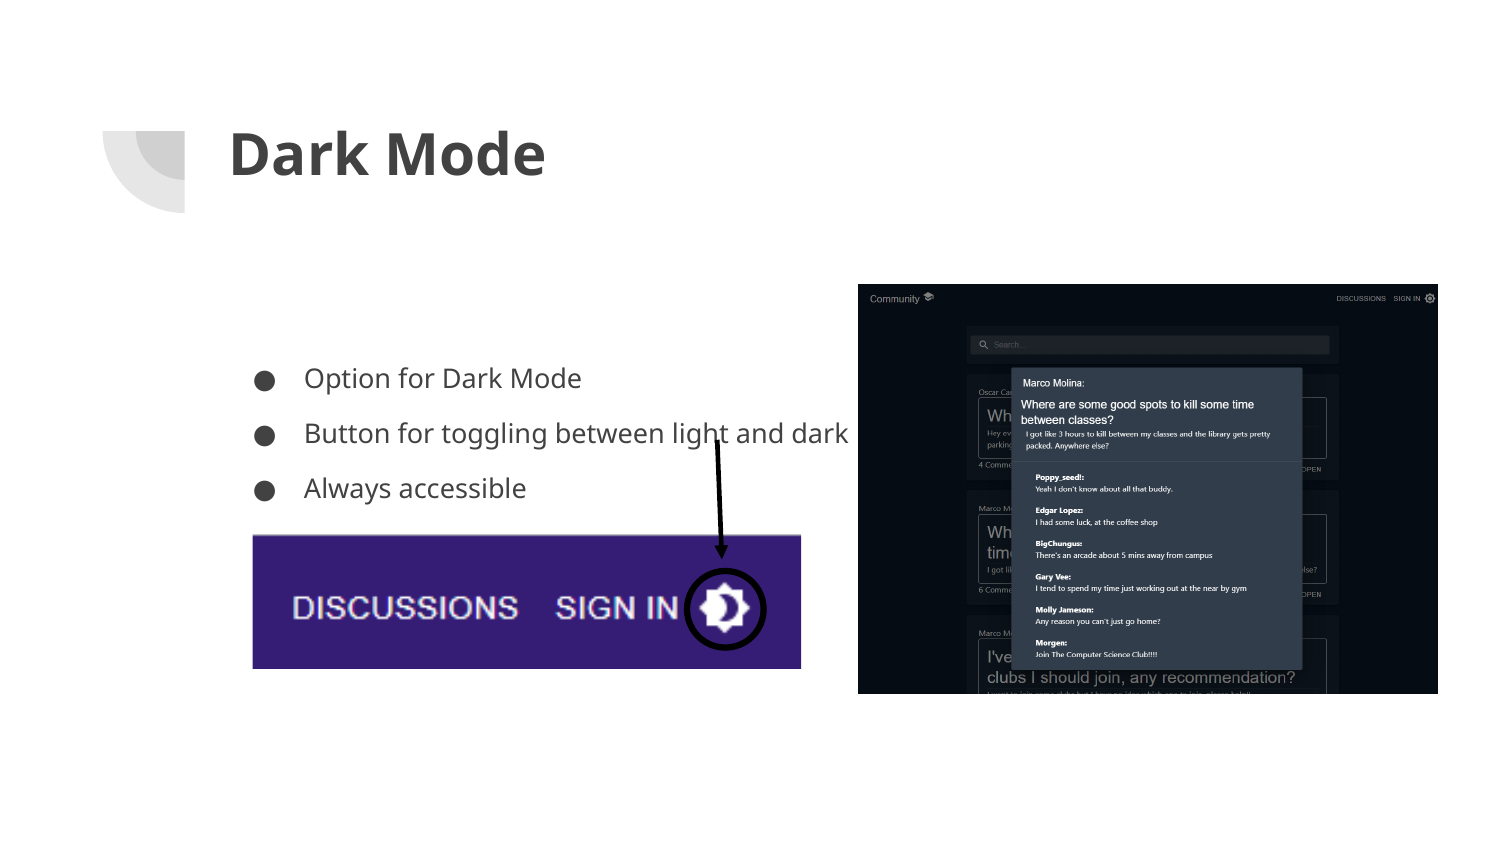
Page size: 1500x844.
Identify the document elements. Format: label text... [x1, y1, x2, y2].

list Option for Dark Mode Button for toggling between light and dark Always accessible [213, 326, 1368, 744]
picture [857, 284, 1438, 694]
picture [252, 533, 802, 669]
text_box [716, 439, 723, 560]
title Dark Mode [213, 98, 1368, 263]
